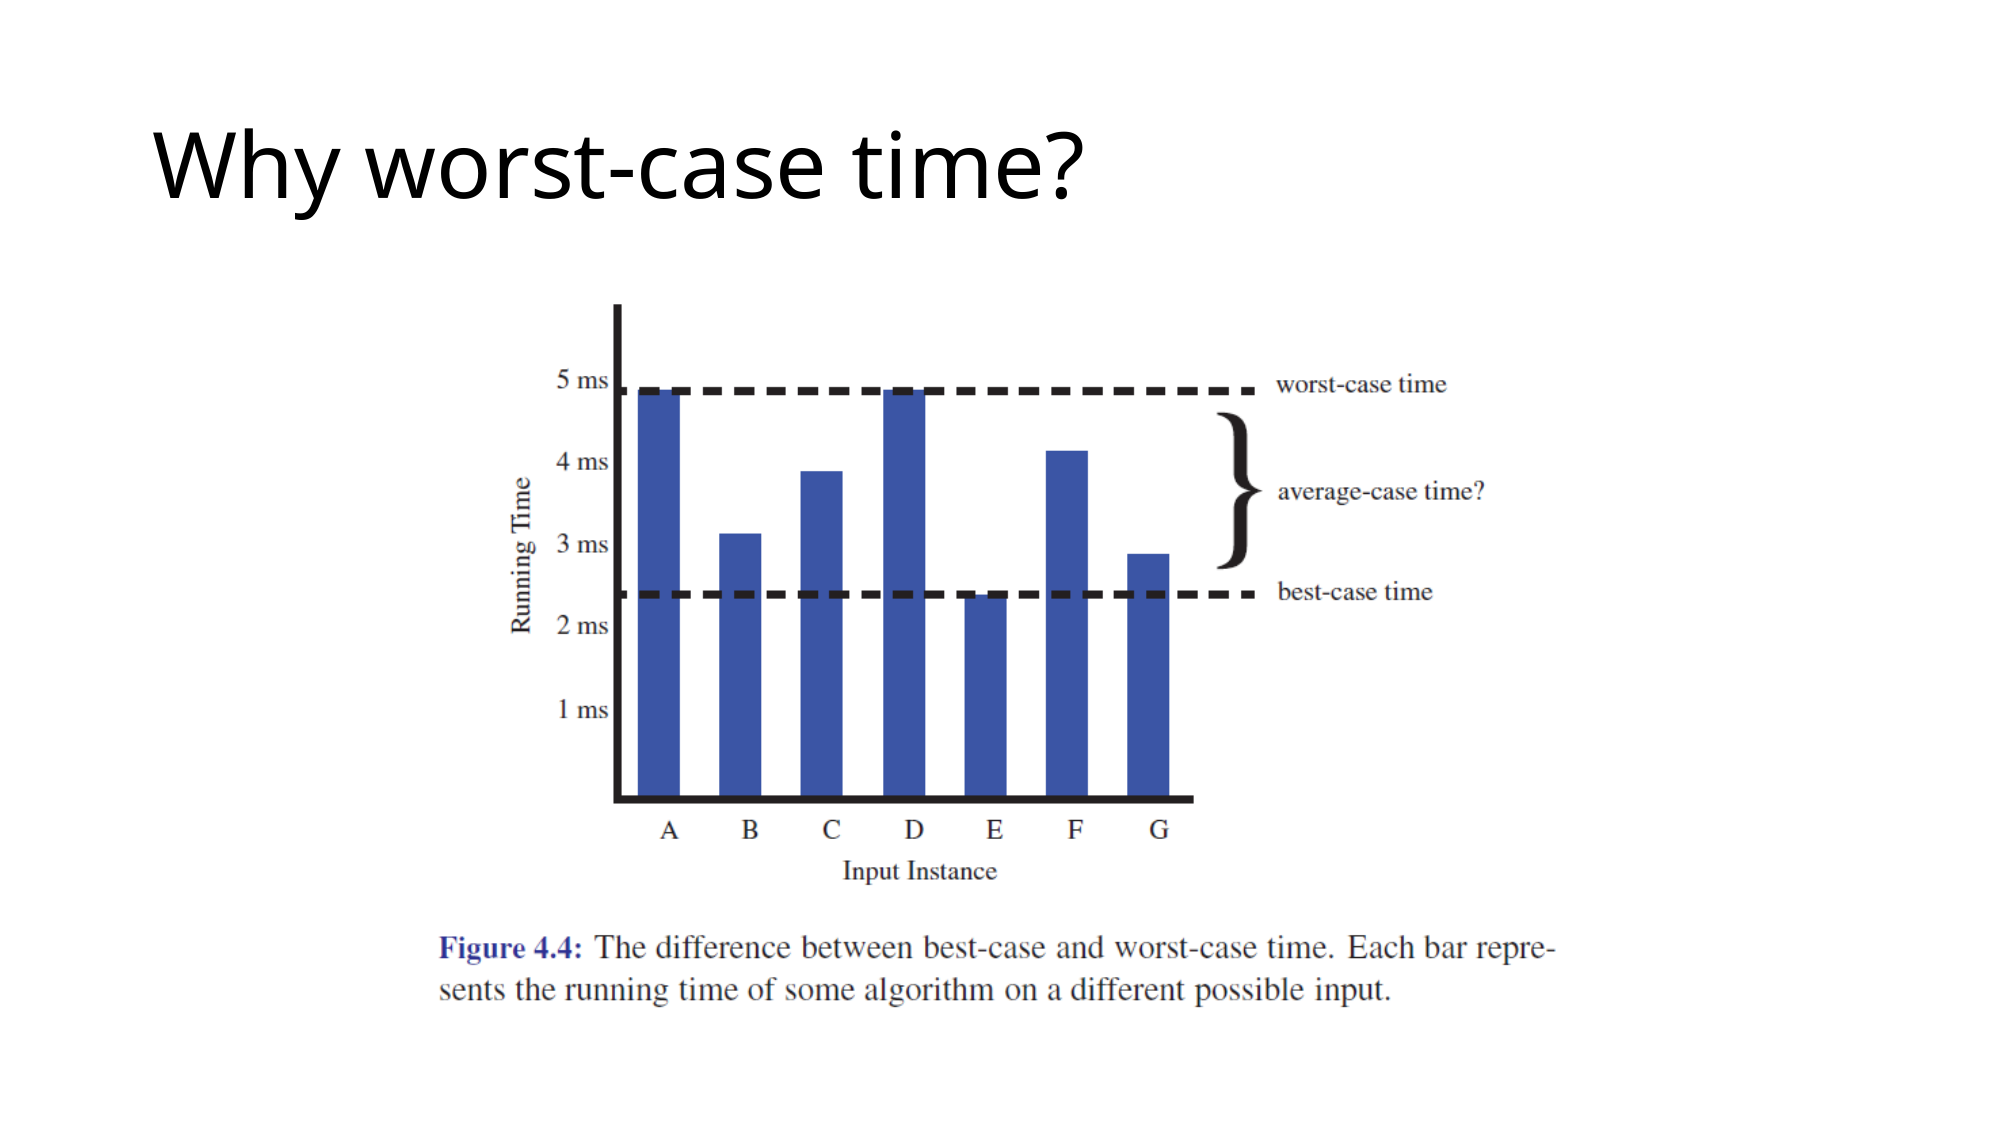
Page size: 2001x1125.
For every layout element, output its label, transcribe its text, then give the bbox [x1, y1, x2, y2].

title Why worst-case time? [137, 59, 1863, 278]
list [432, 299, 1568, 1014]
